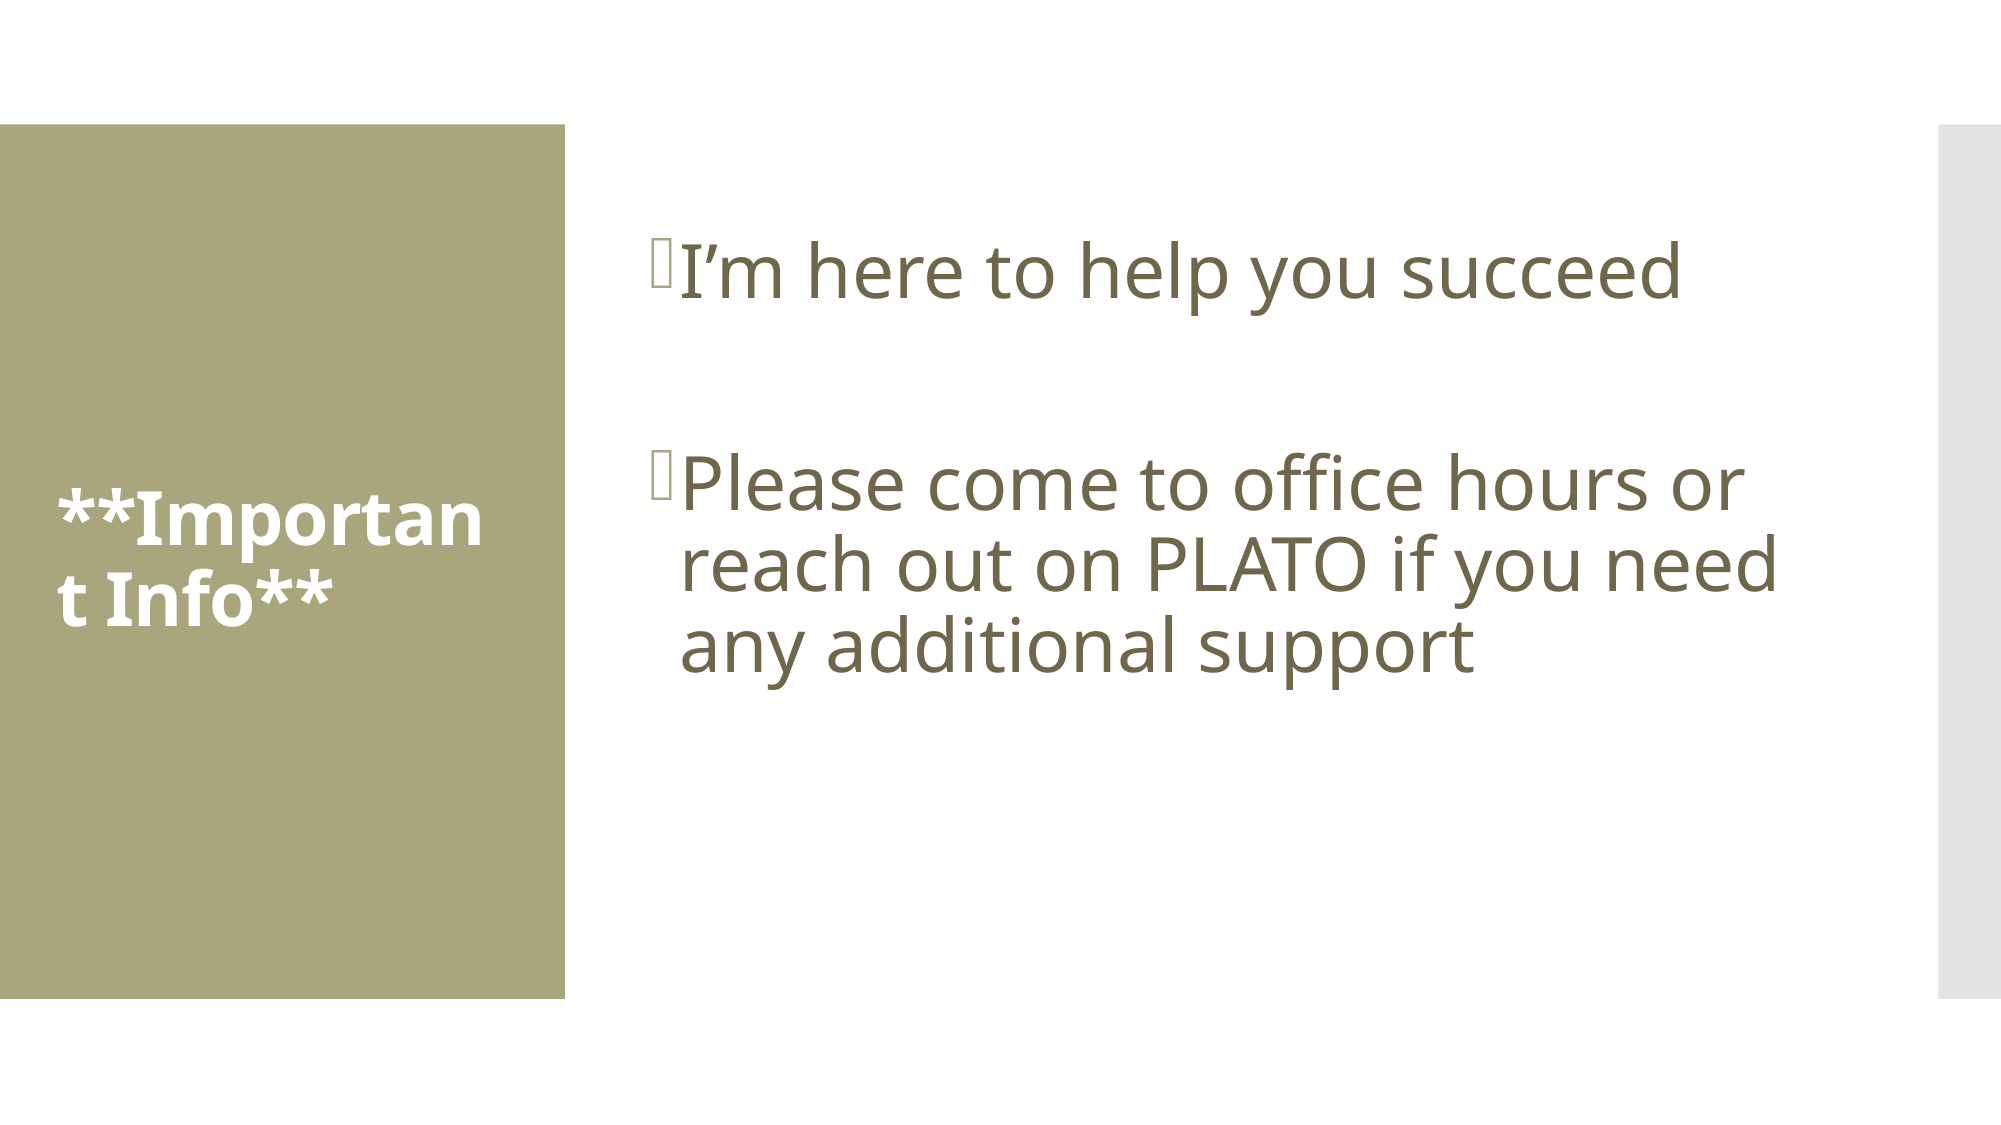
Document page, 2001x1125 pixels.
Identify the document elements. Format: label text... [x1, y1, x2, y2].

list I’m here to help you succeed Please come to office hours or reach out on PLATO if you need any additional support [634, 141, 1835, 982]
title **Important Info** [41, 184, 525, 940]
